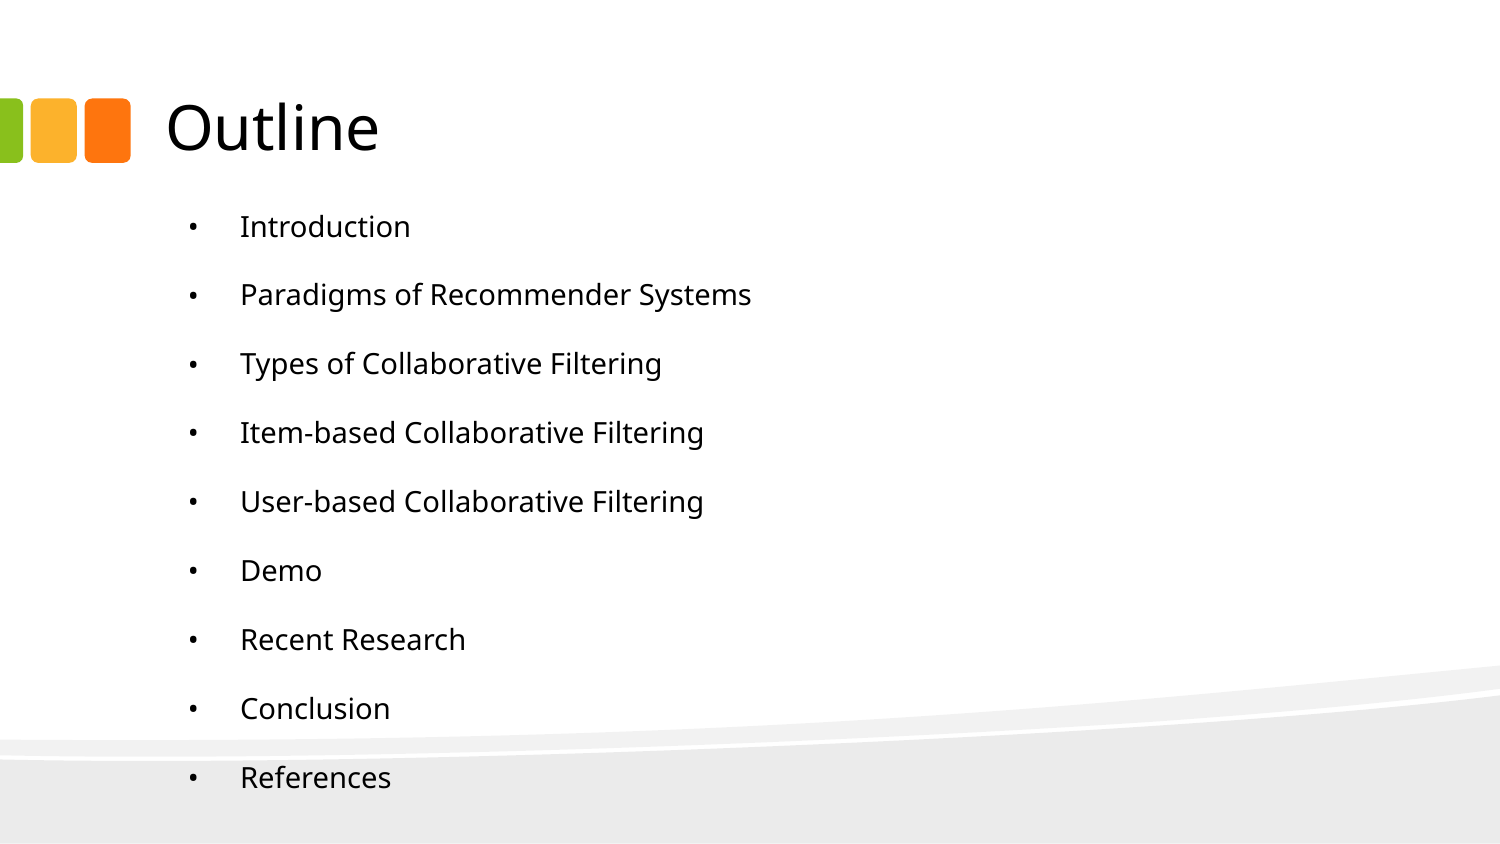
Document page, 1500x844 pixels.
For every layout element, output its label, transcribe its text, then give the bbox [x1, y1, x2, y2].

title Outline [150, 18, 1350, 179]
list Introduction Paradigms of Recommender Systems Types of Collaborative Filtering Item-based Collaborative Filtering User-based Collaborative Filtering Demo Recent Research Conclusion References [150, 196, 1350, 760]
